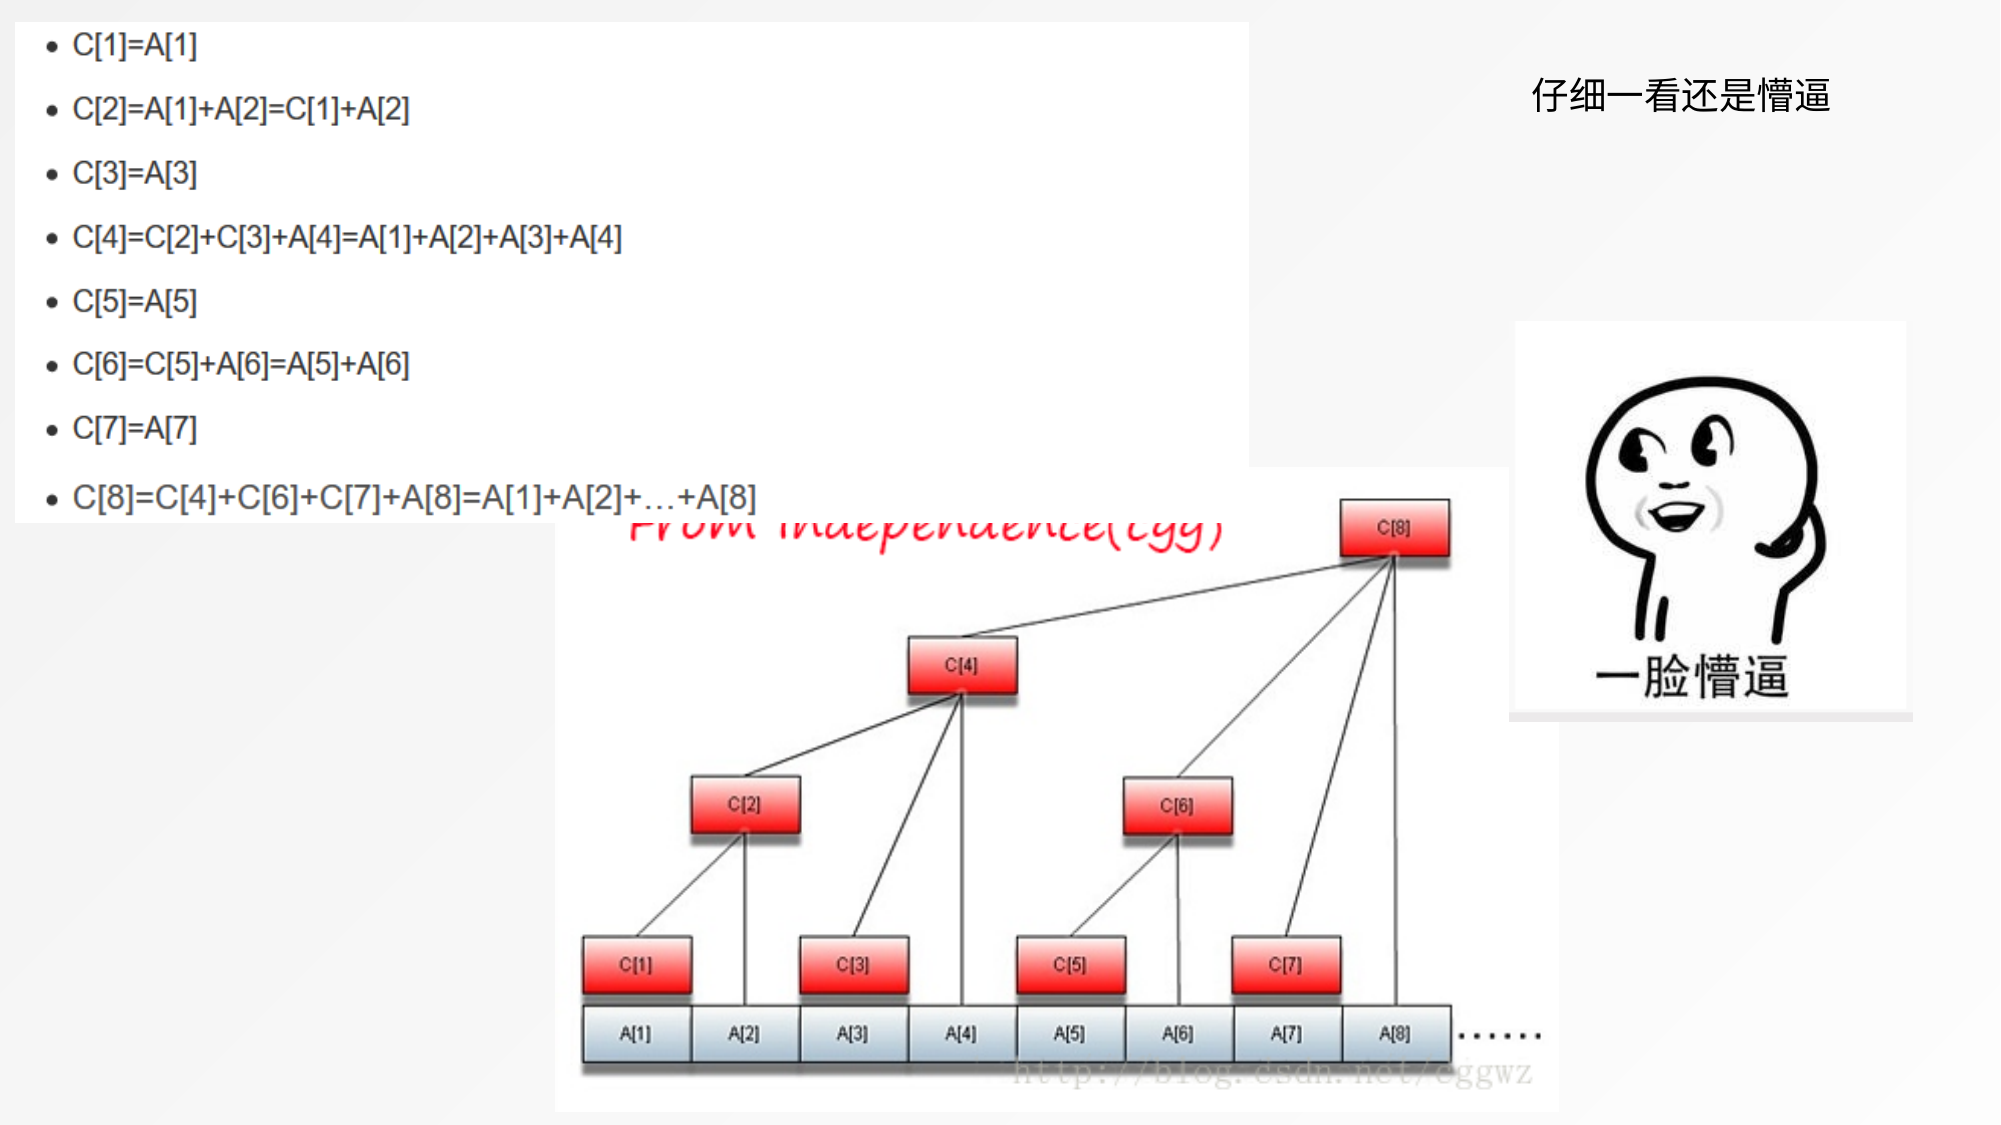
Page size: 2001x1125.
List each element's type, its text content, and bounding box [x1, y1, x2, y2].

text_box 仔细一看还是懵逼 [1516, 64, 1950, 125]
picture [15, 22, 1913, 1112]
